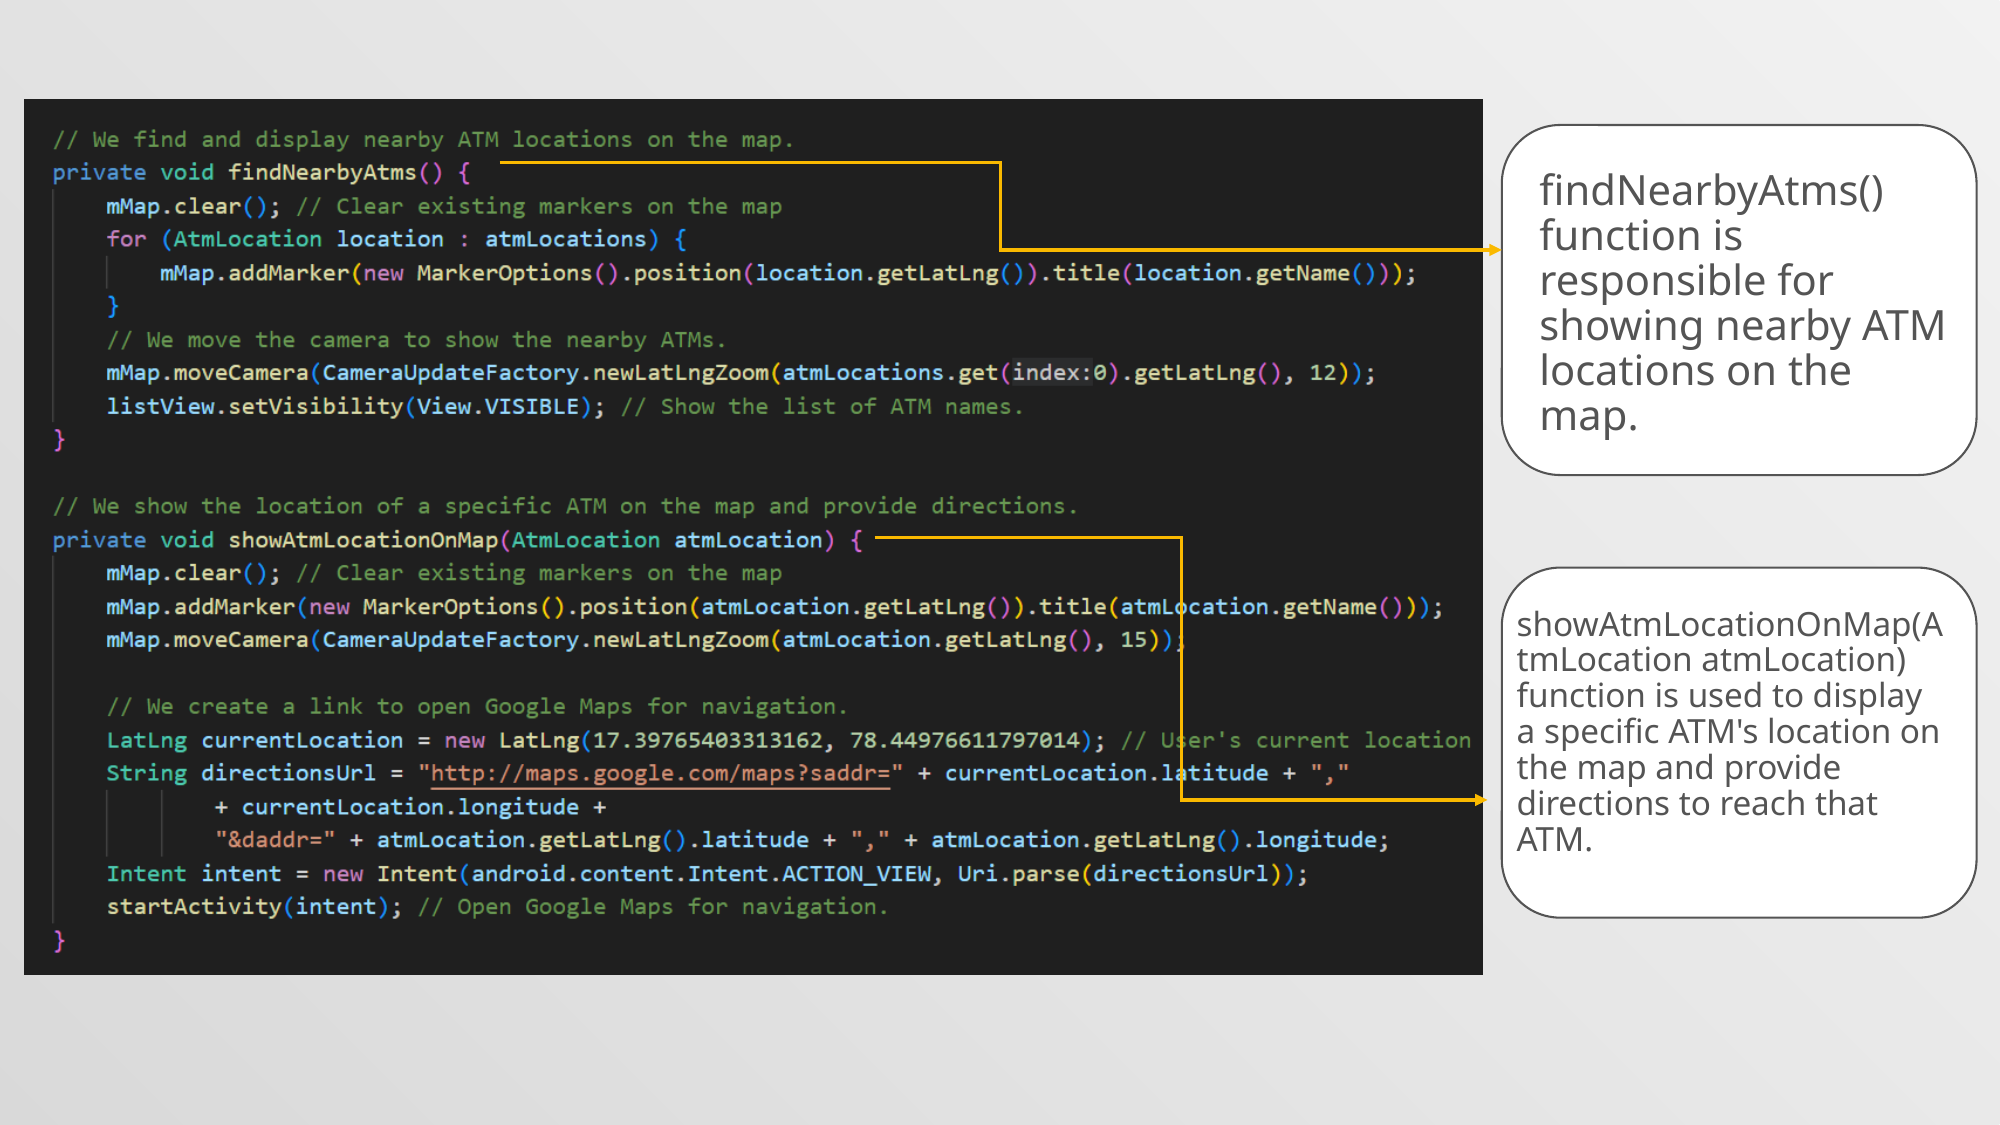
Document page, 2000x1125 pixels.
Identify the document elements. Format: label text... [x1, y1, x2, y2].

text_box findNearbyAtms() function is responsible for showing nearby ATM locations on the map. [1524, 162, 1963, 448]
text_box [1500, 123, 1978, 477]
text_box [874, 537, 1488, 800]
picture [24, 99, 1483, 975]
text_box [499, 162, 1502, 250]
text_box showAtmLocationOnMap(AtmLocation atmLocation) function is used to display a specific ATM's location on the map and provide directions to reach that ATM. [1501, 599, 1963, 866]
text_box [1501, 566, 1978, 919]
